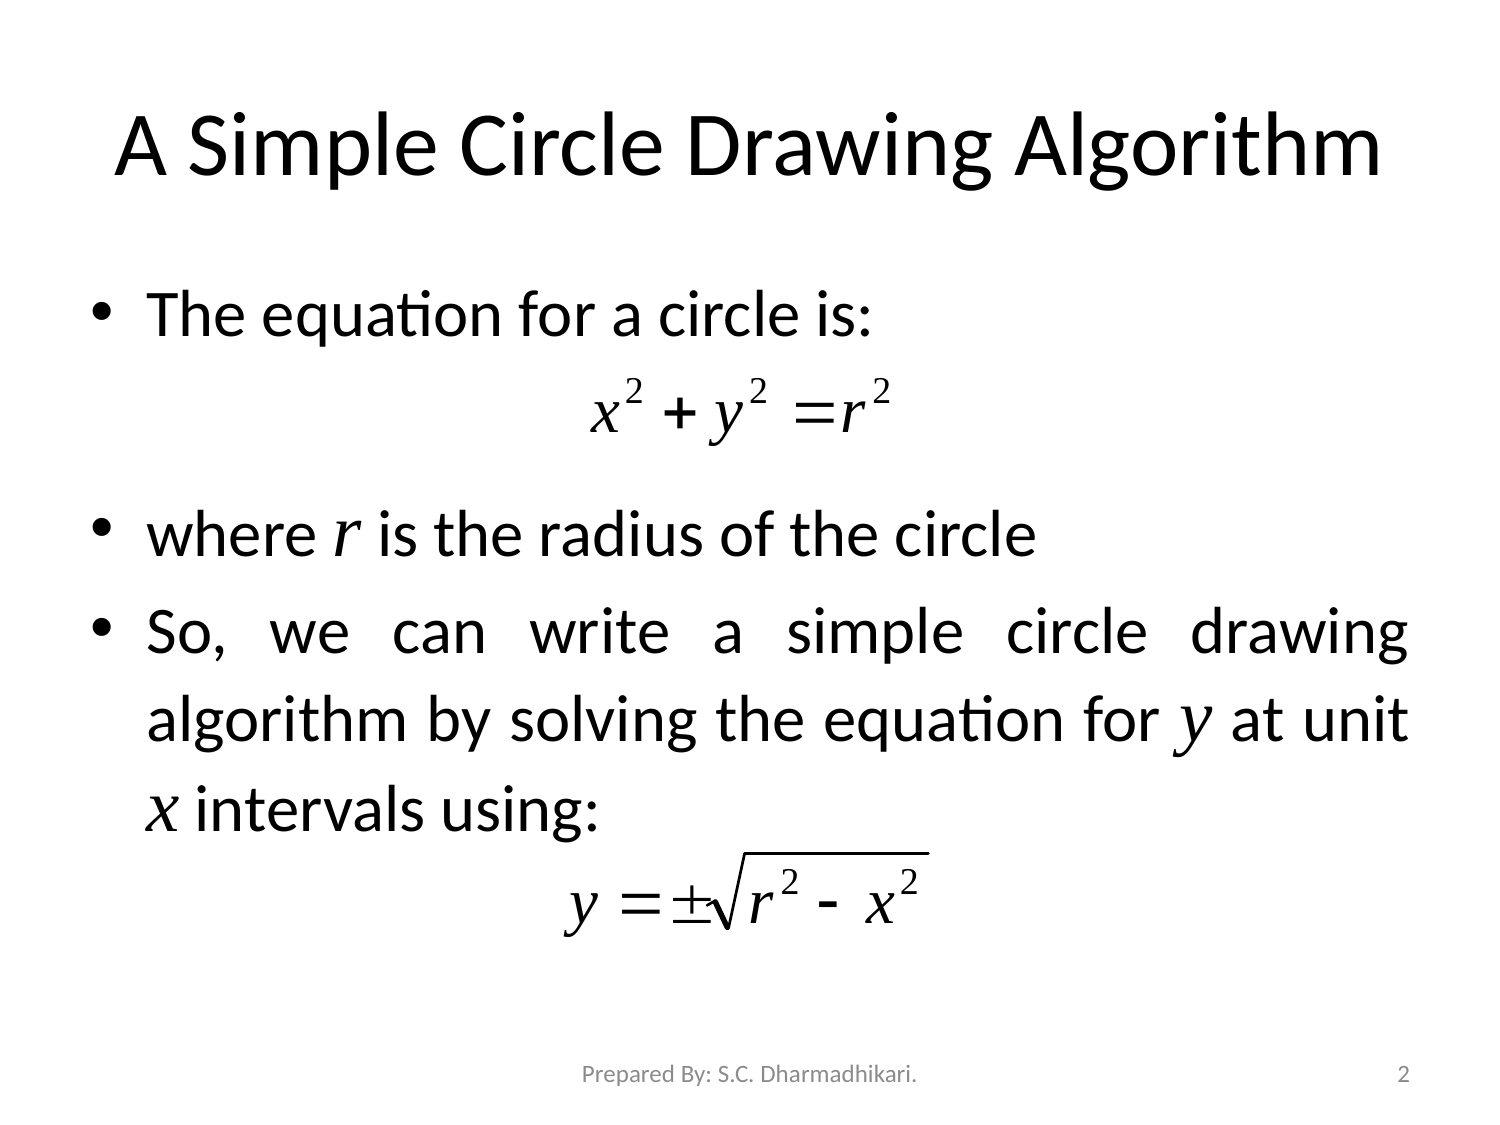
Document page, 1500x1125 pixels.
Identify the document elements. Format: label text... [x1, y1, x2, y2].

title A Simple Circle Drawing Algorithm [75, 45, 1425, 233]
slide_number 2 [1074, 1042, 1425, 1103]
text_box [578, 362, 905, 461]
list The equation for a circle is: where r is the radius of the circle So, we can write a simple circle drawing algorithm by solving the equation for y at unit x intervals using: [75, 262, 1425, 1005]
footer Prepared By: S.C. Dharmadhikari. [512, 1042, 988, 1103]
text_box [553, 836, 944, 951]
